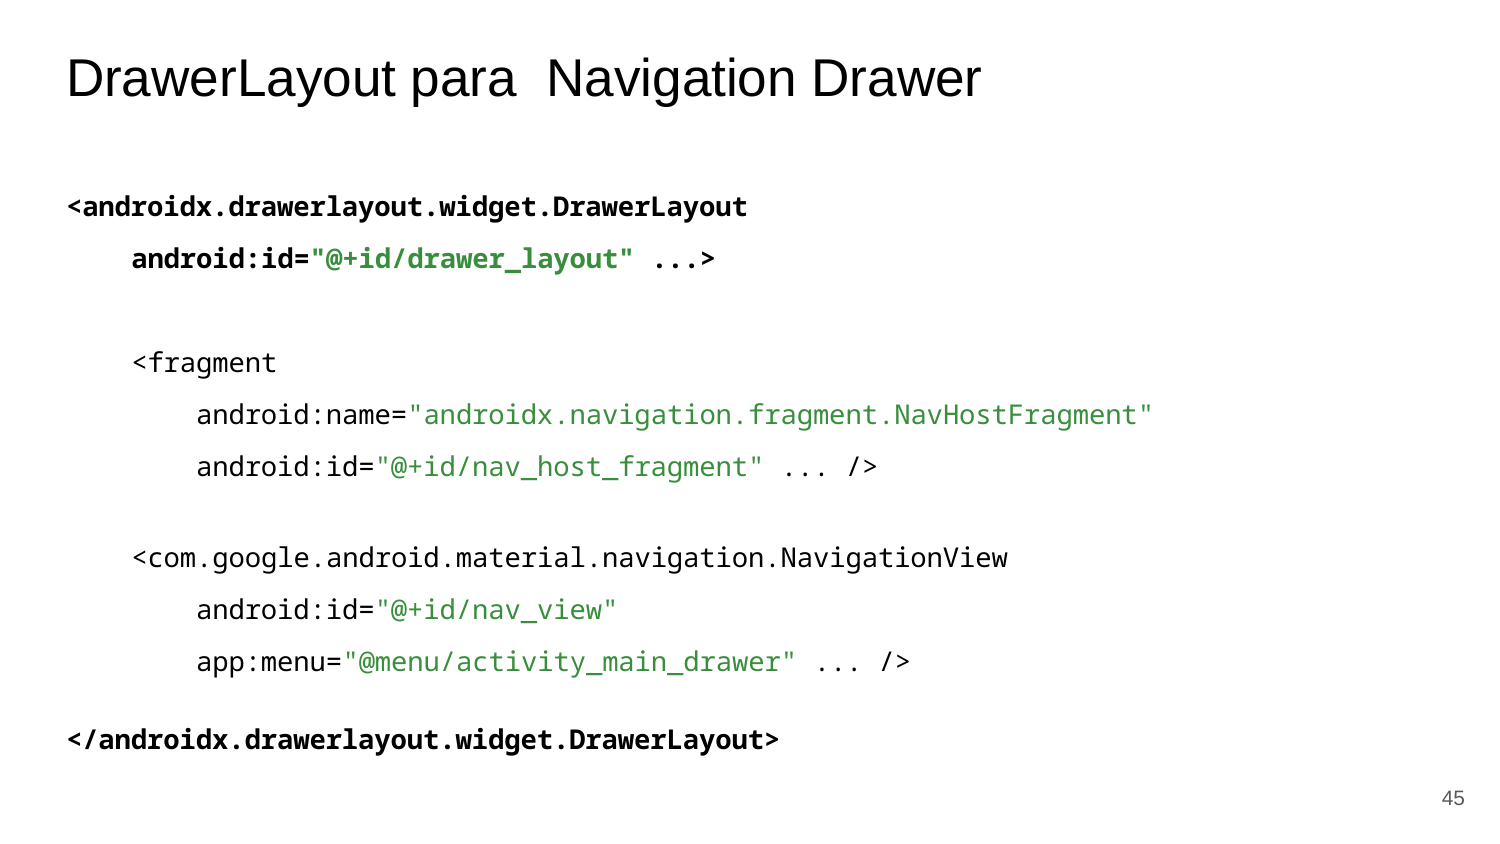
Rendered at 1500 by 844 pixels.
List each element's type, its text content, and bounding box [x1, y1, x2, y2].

list <androidx.drawerlayout.widget.DrawerLayout android:id="@+id/drawer_layout" ...> <fragment android:name="androidx.navigation.fragment.NavHostFragment" android:id="@+id/nav_host_fragment" ... /> <com.google.android.material.navigation.NavigationView android:id="@+id/nav_view" app:menu="@menu/activity_main_drawer" ... /> </androidx.drawerlayout.widget.DrawerLayout> [51, 174, 1449, 771]
title DrawerLayout para Navigation Drawer [51, 28, 1493, 122]
slide_number ‹#› [1389, 764, 1480, 830]
